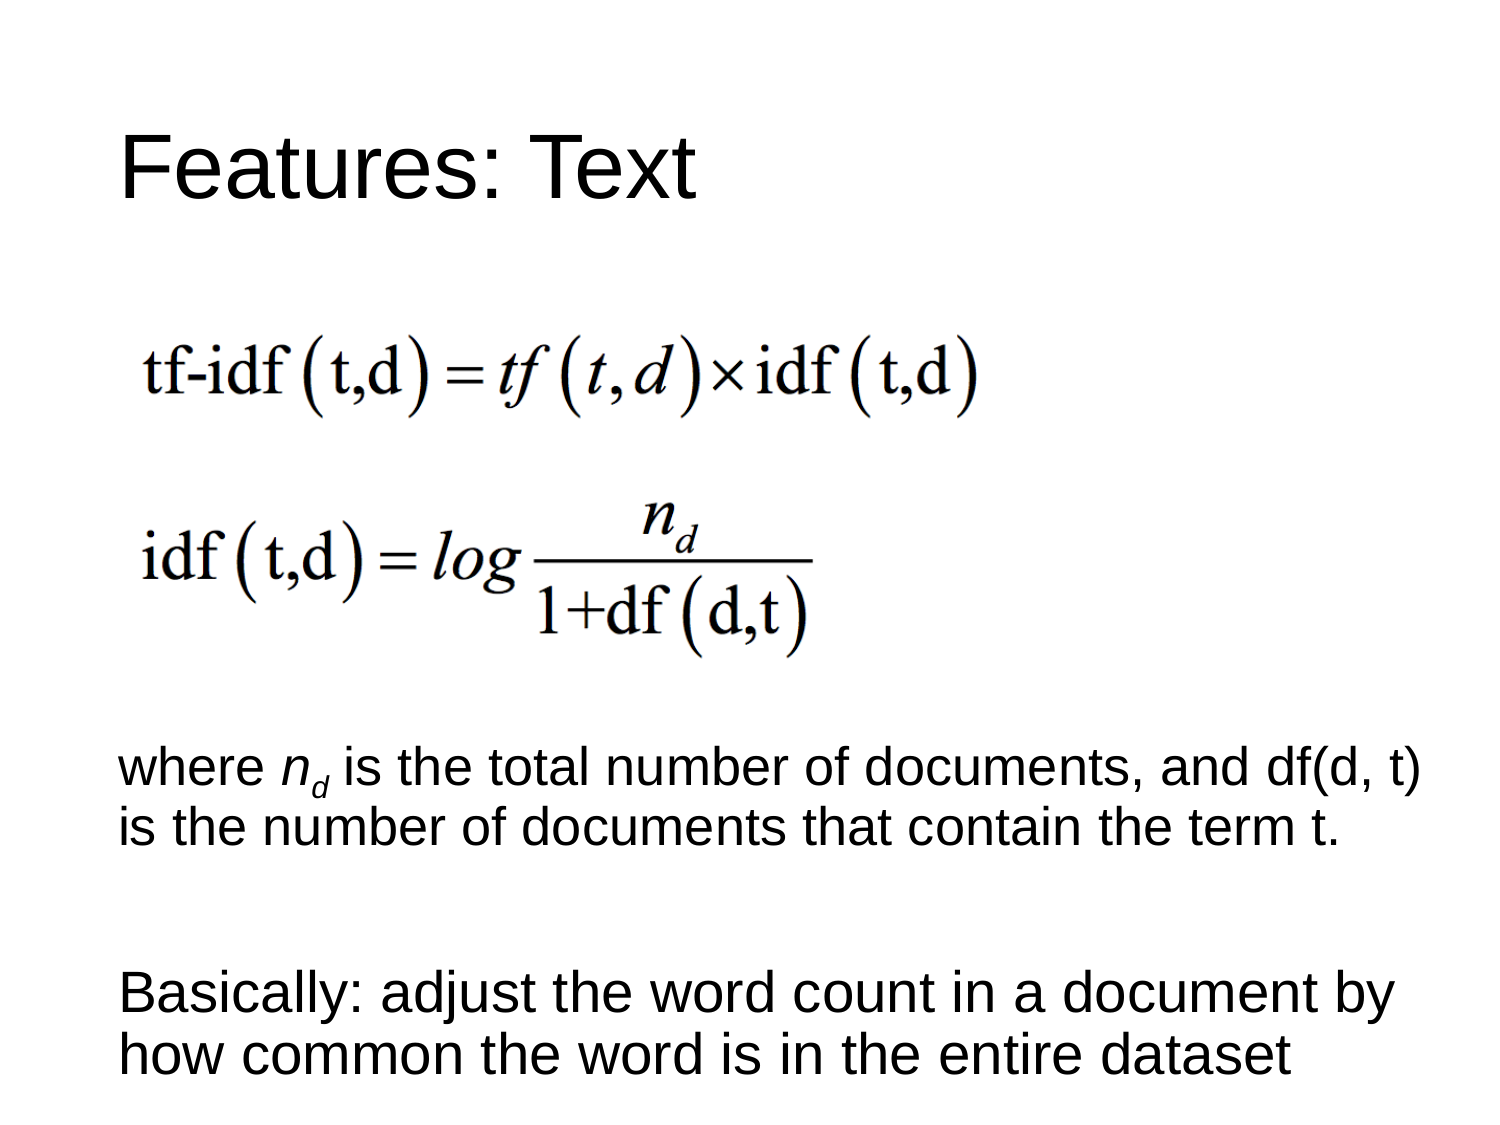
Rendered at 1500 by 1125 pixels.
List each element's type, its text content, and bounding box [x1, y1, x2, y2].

title Features: Text [103, 59, 1397, 278]
picture [103, 299, 1004, 450]
picture [103, 467, 820, 670]
list where nd is the total number of documents, and df(d, t) is the number of documents that contain the term t. Basically: adjust the word count in a document by how common the word is in the entire dataset [103, 299, 1448, 1125]
